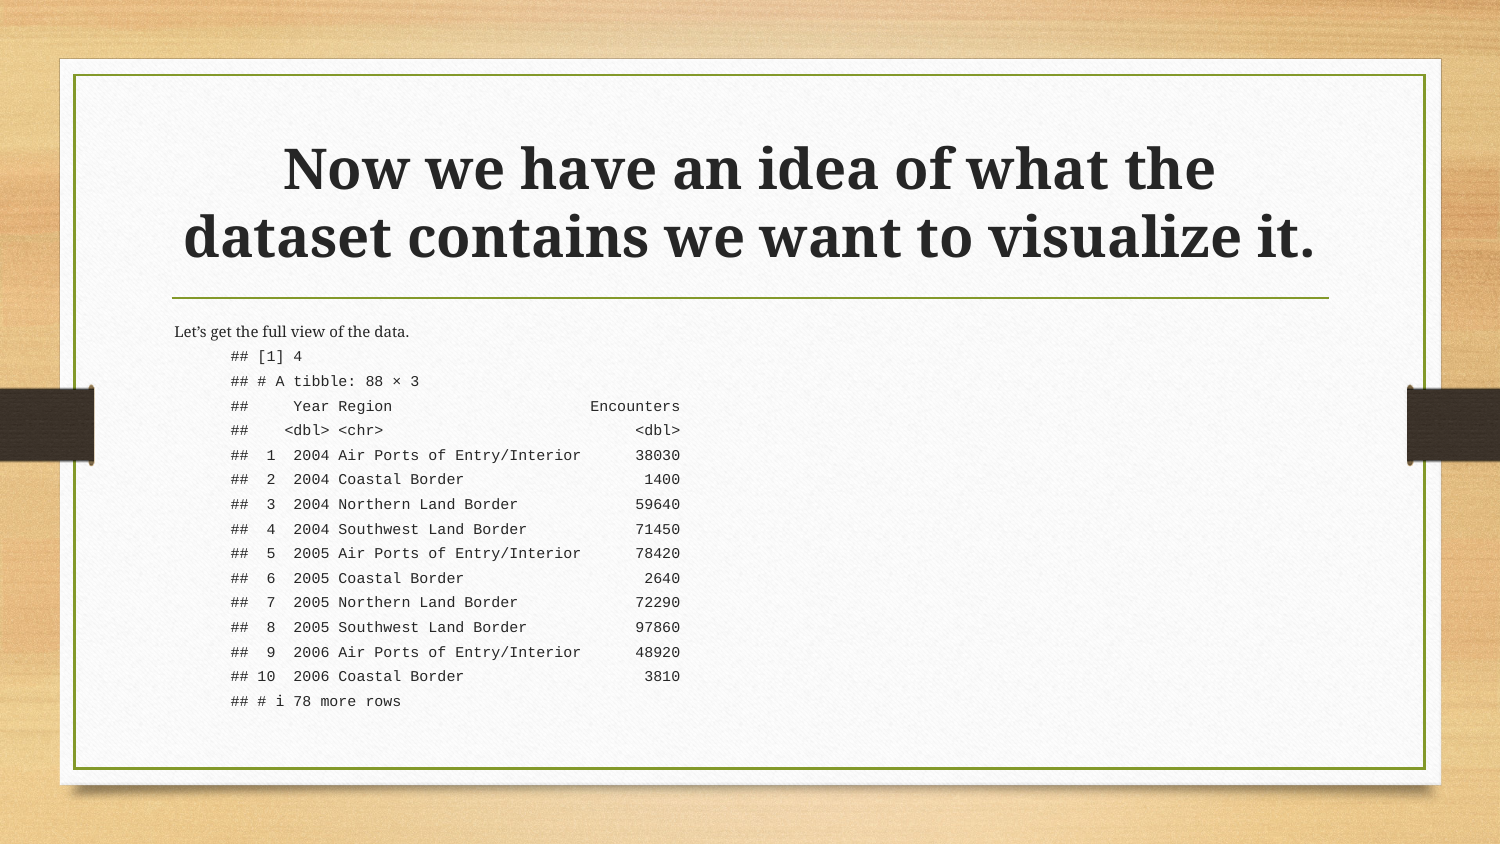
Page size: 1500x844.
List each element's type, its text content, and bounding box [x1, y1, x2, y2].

picture [0, 0, 1500, 844]
list Let’s get the full view of the data. ## [1] 4 ## # A tibble: 88 × 3 ## Year Region Encounters ## <dbl> <chr> <dbl> ## 1 2004 Air Ports of Entry/Interior 38030 ## 2 2004 Coastal Border 1400 ## 3 2004 Northern Land Border 59640 ## 4 2004 Southwest Land Border 71450 ## 5 2005 Air Ports of Entry/Interior 78420 ## 6 2005 Coastal Border 2640 ## 7 2005 Northern Land Border 72290 ## 8 2005 Southwest Land Border 97860 ## 9 2006 Air Ports of Entry/Interior 48920 ## 10 2006 Coastal Border 3810 ## # ℹ 78 more rows [159, 314, 1341, 723]
title Now we have an idea of what the dataset contains we want to visualize it. [159, 120, 1341, 282]
